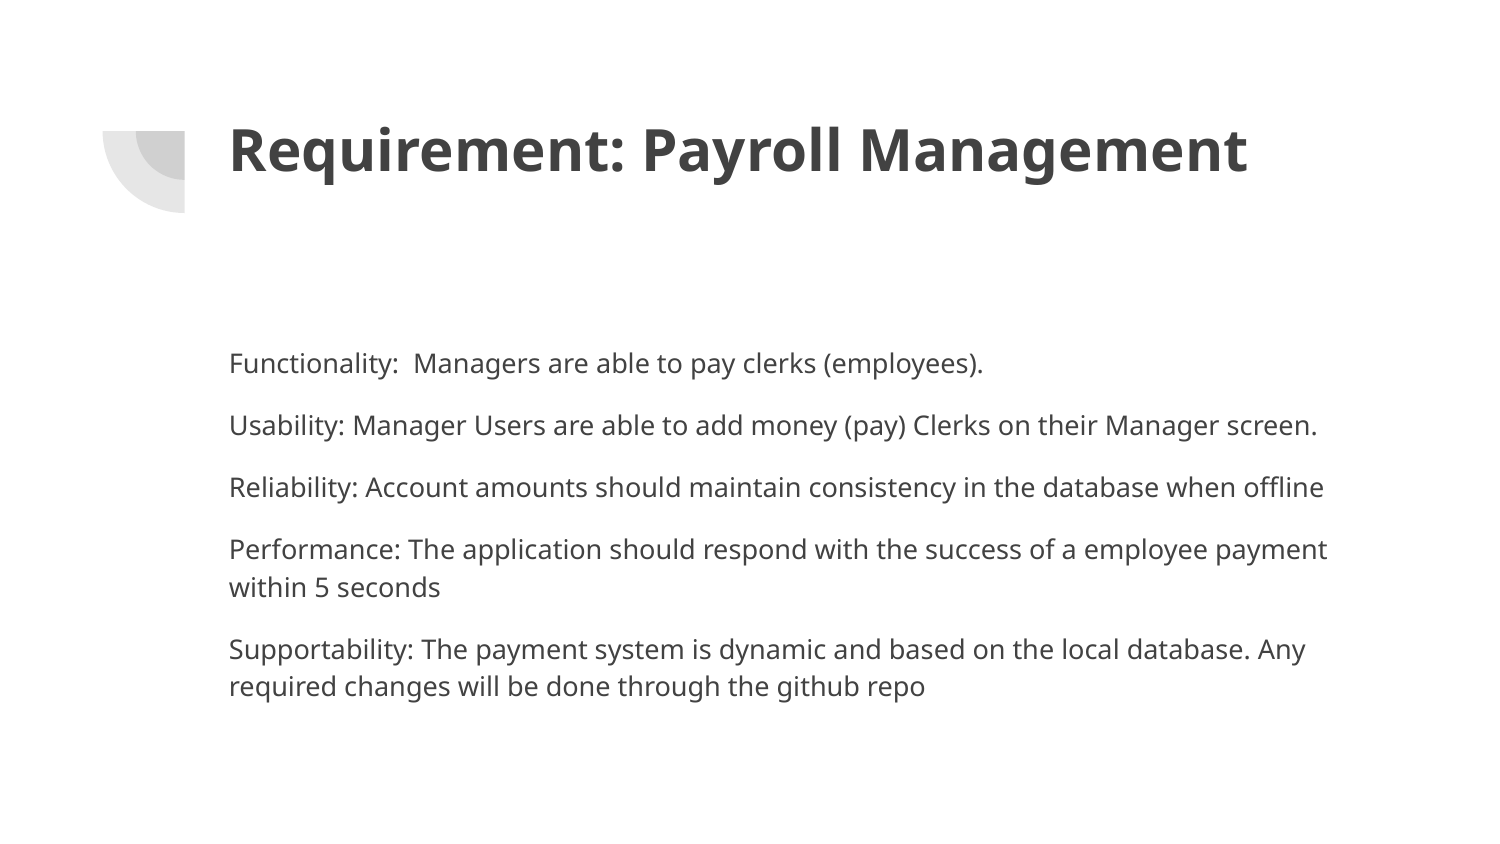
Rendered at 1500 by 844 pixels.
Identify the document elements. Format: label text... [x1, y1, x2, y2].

list Functionality: Managers are able to pay clerks (employees). Usability: Manager Users are able to add money (pay) Clerks on their Manager screen. Reliability: Account amounts should maintain consistency in the database when offline Performance: The application should respond with the success of a employee payment within 5 seconds Supportability: The payment system is dynamic and based on the local database. Any required changes will be done through the github repo [213, 326, 1368, 744]
title Requirement: Payroll Management [213, 98, 1368, 263]
